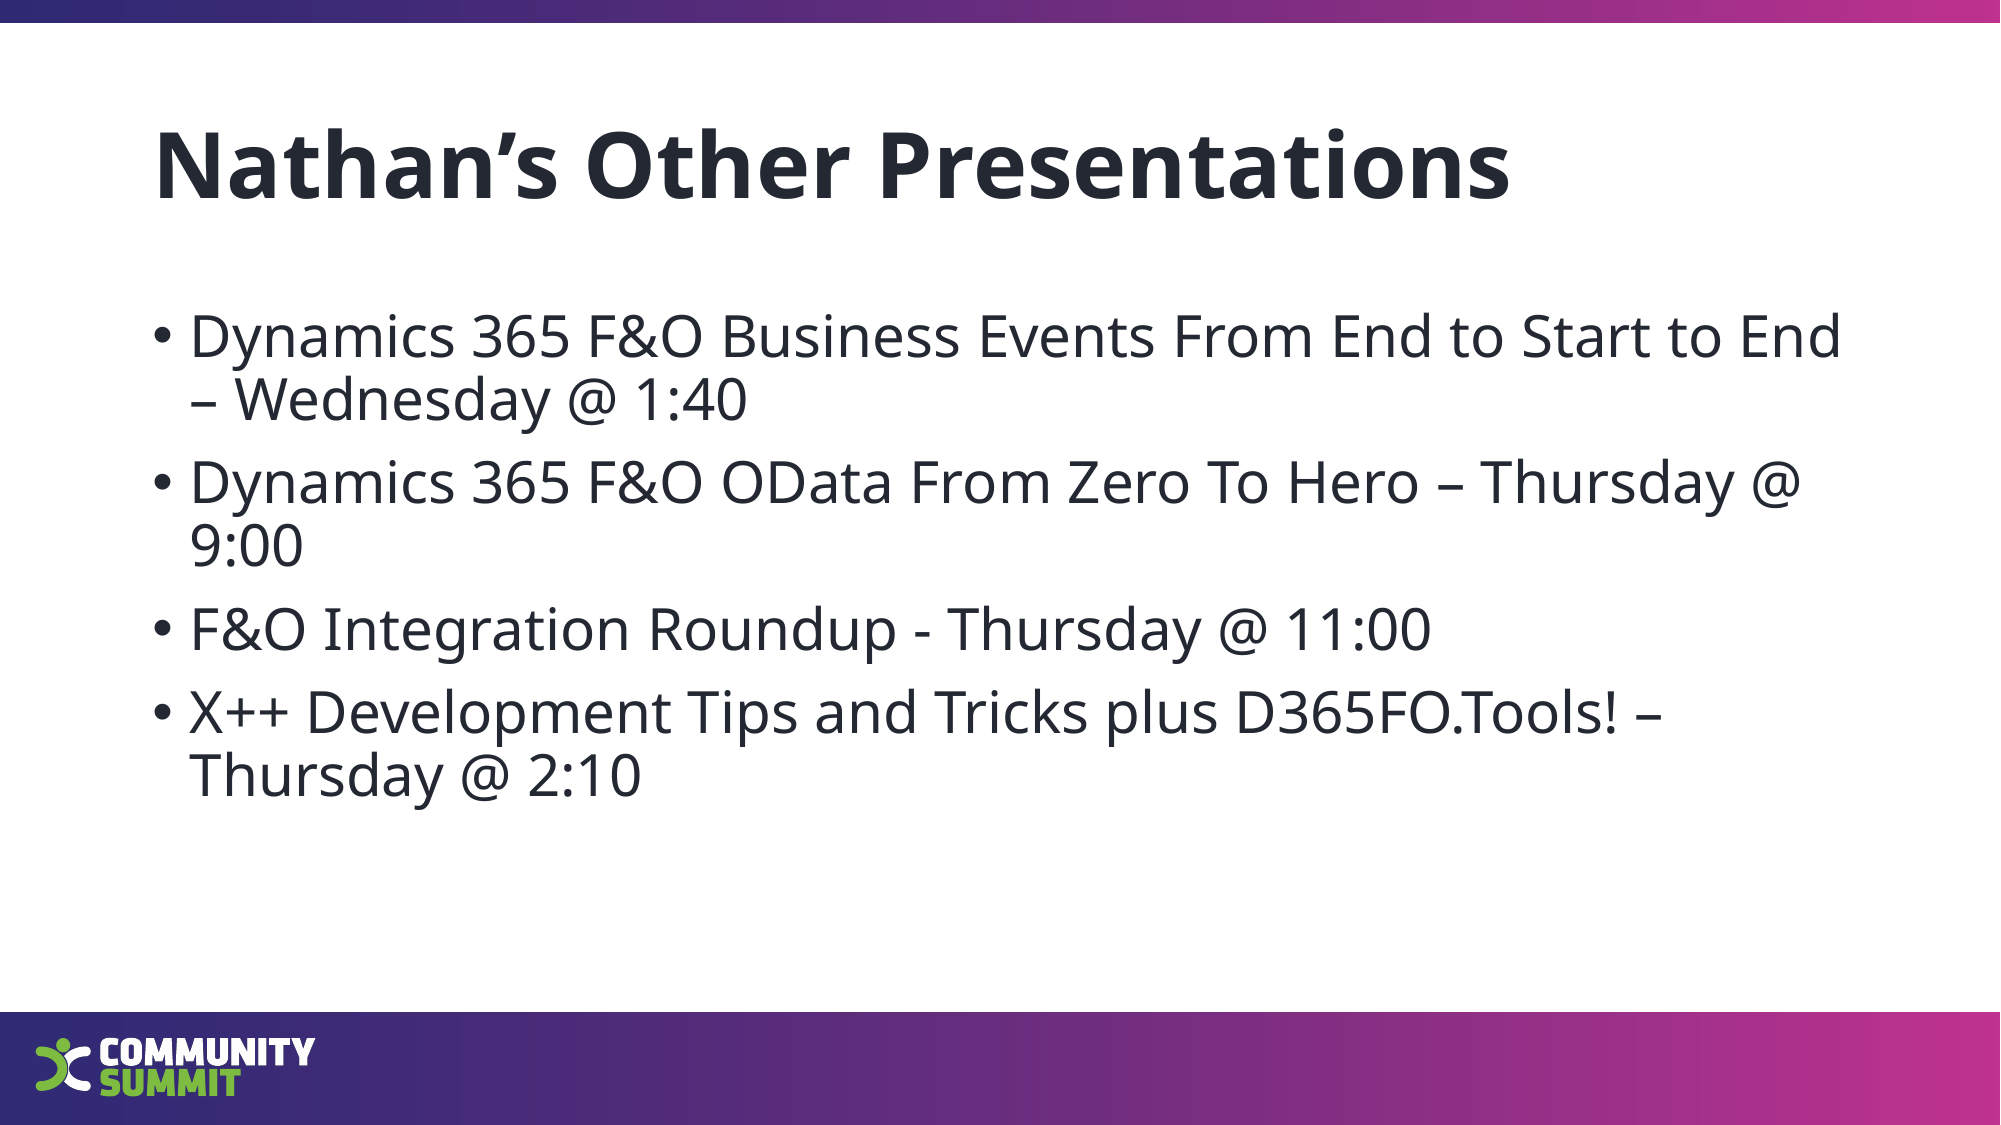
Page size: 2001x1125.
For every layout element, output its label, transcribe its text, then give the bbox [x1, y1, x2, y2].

picture [0, 1012, 2000, 1125]
title Nathan’s Other Presentations [137, 59, 1863, 278]
list Dynamics 365 F&O Business Events From End to Start to End – Wednesday @ 1:40 Dynamics 365 F&O OData From Zero To Hero – Thursday @ 9:00 F&O Integration Roundup - Thursday @ 11:00 X++ Development Tips and Tricks plus D365FO.Tools! – Thursday @ 2:10 [137, 299, 1863, 1014]
picture [0, 0, 2000, 23]
